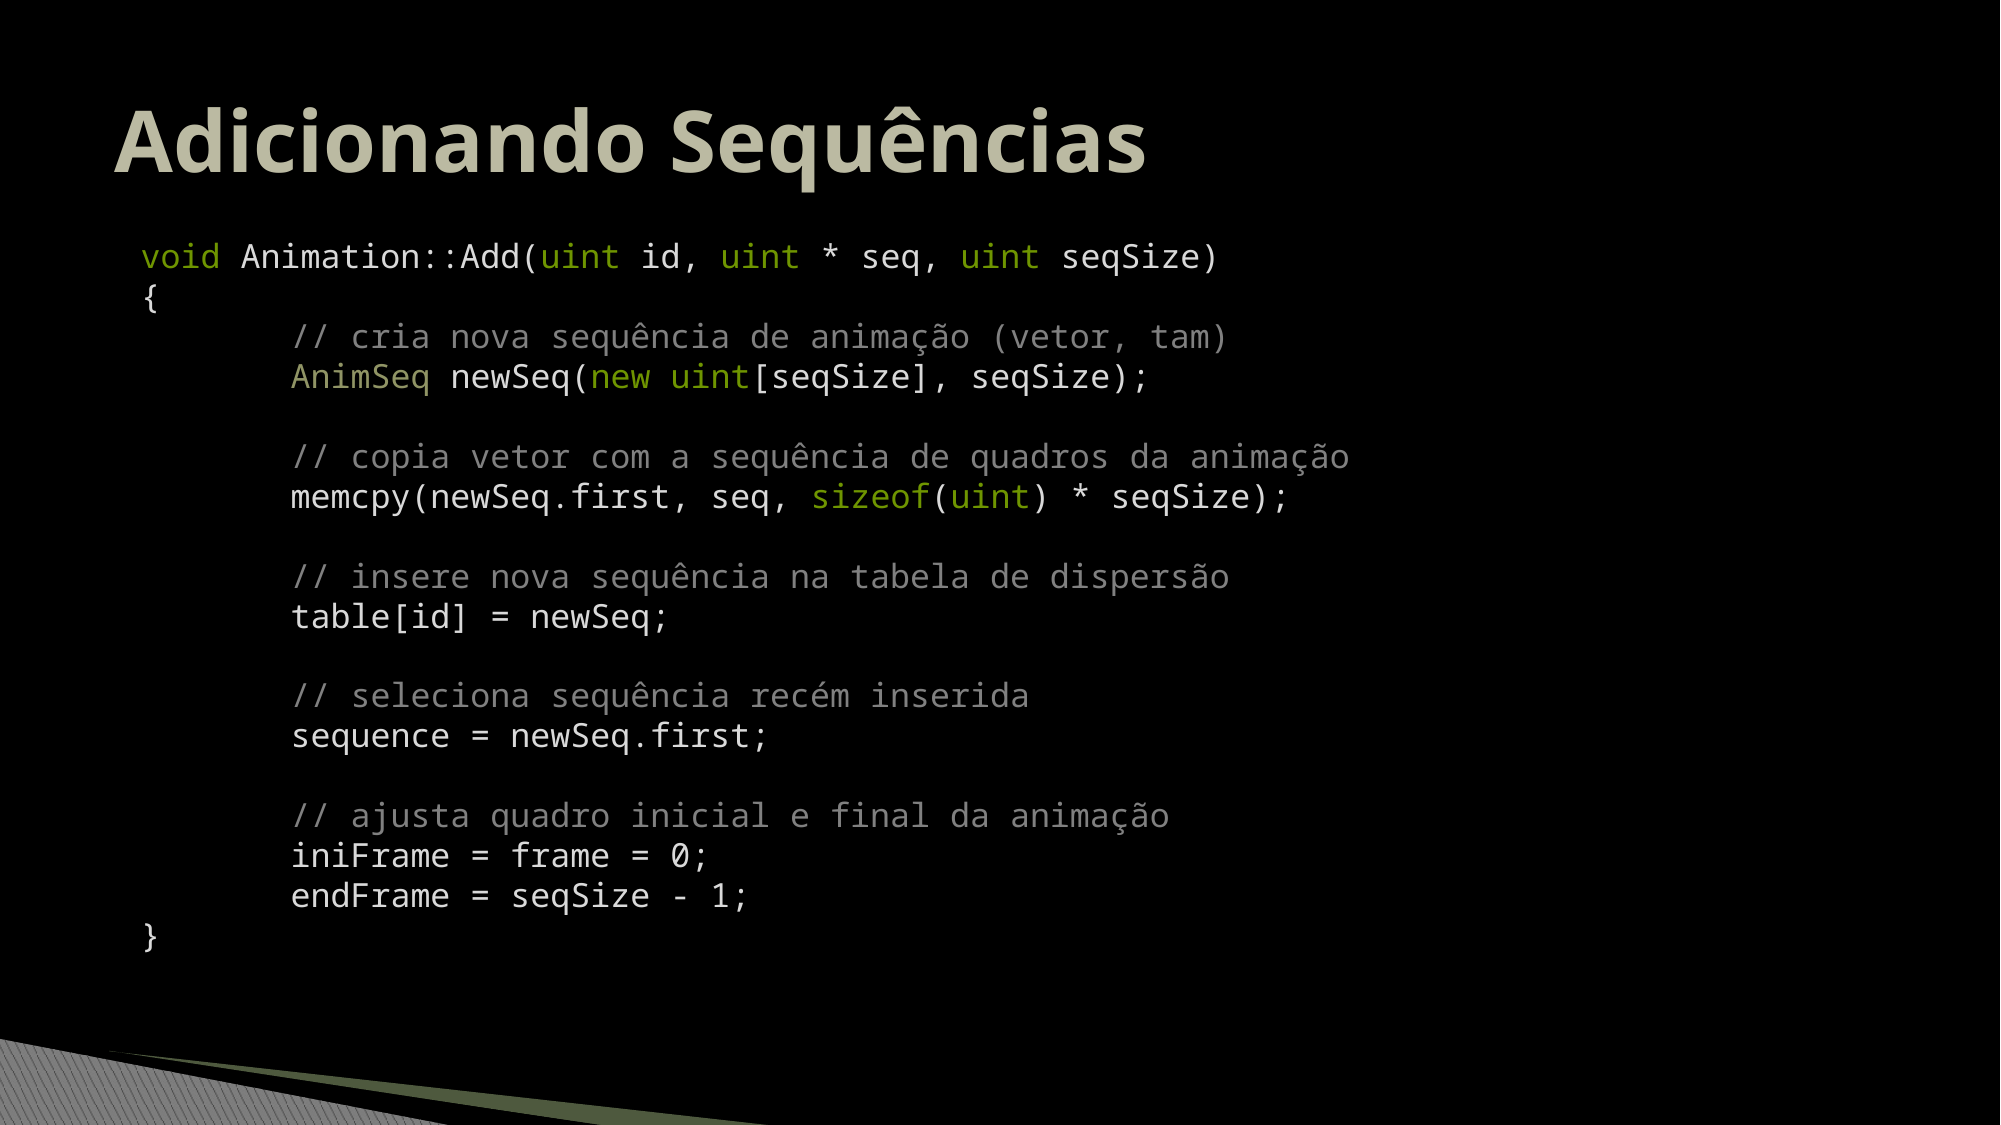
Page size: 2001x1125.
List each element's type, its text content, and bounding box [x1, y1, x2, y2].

picture [0, 1038, 449, 1125]
text_box void Animation::Add(uint id, uint * seq, uint seqSize) { // cria nova sequência de animação (vetor, tam) AnimSeq newSeq(new uint[seqSize], seqSize); // copia vetor com a sequência de quadros da animação memcpy(newSeq.first, seq, sizeof(uint) * seqSize); // insere nova sequência na tabela de dispersão table[id] = newSeq; // seleciona sequência recém inserida sequence = newSeq.first; // ajusta quadro inicial e final da animação iniFrame = frame = 0; endFrame = seqSize - 1; } [125, 228, 1926, 962]
title Adicionando Sequências [99, 45, 1900, 233]
